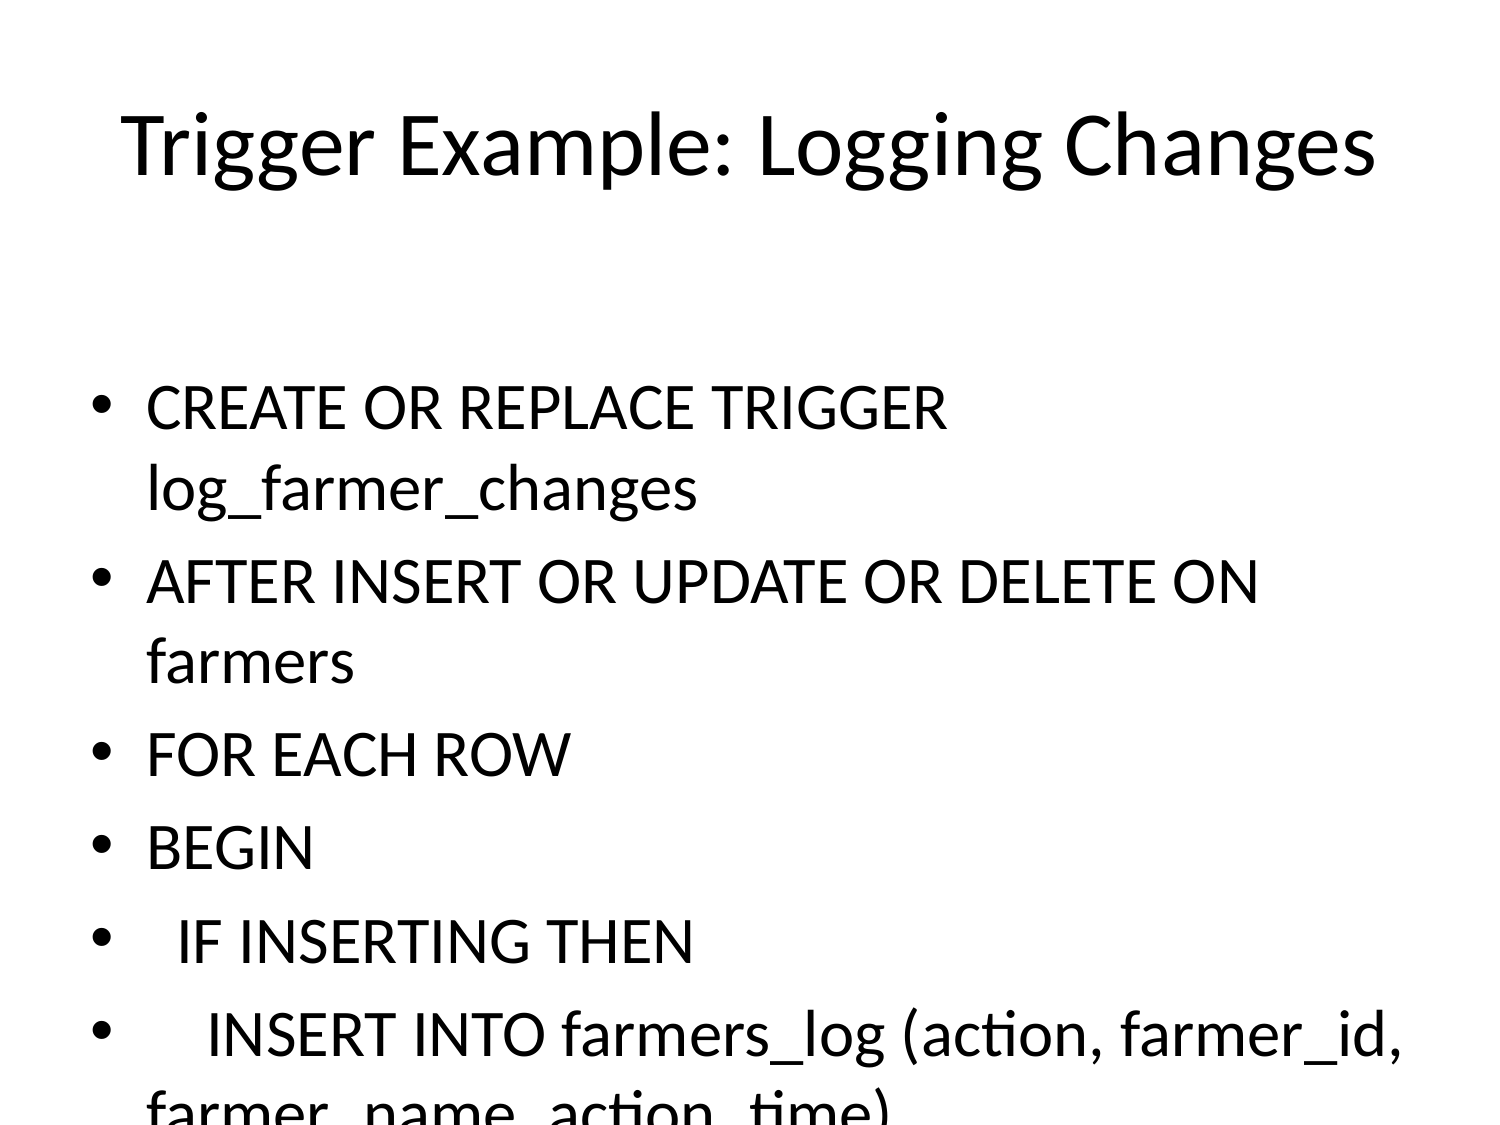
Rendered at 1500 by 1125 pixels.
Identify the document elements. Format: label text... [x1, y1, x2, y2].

title Trigger Example: Logging Changes [75, 45, 1425, 233]
list CREATE OR REPLACE TRIGGER log_farmer_changes AFTER INSERT OR UPDATE OR DELETE ON farmers FOR EACH ROW BEGIN IF INSERTING THEN INSERT INTO farmers_log (action, farmer_id, farmer_name, action_time) VALUES ('INSERT', :NEW.Farmer_ID, :NEW.Farmer_Name, SYSDATE); ELSIF UPDATING THEN INSERT INTO farmers_log (action, farmer_id, farmer_name, action_time) VALUES ('UPDATE', :NEW.Farmer_ID, :NEW.Farmer_Name, SYSDATE); ELSIF DELETING THEN INSERT INTO farmers_log (action, farmer_id, farmer_name, action_time) VALUES ('DELETE', :OLD.Farmer_ID, :OLD.Farmer_Name, SYSDATE); END IF; END; / [75, 262, 1425, 1005]
